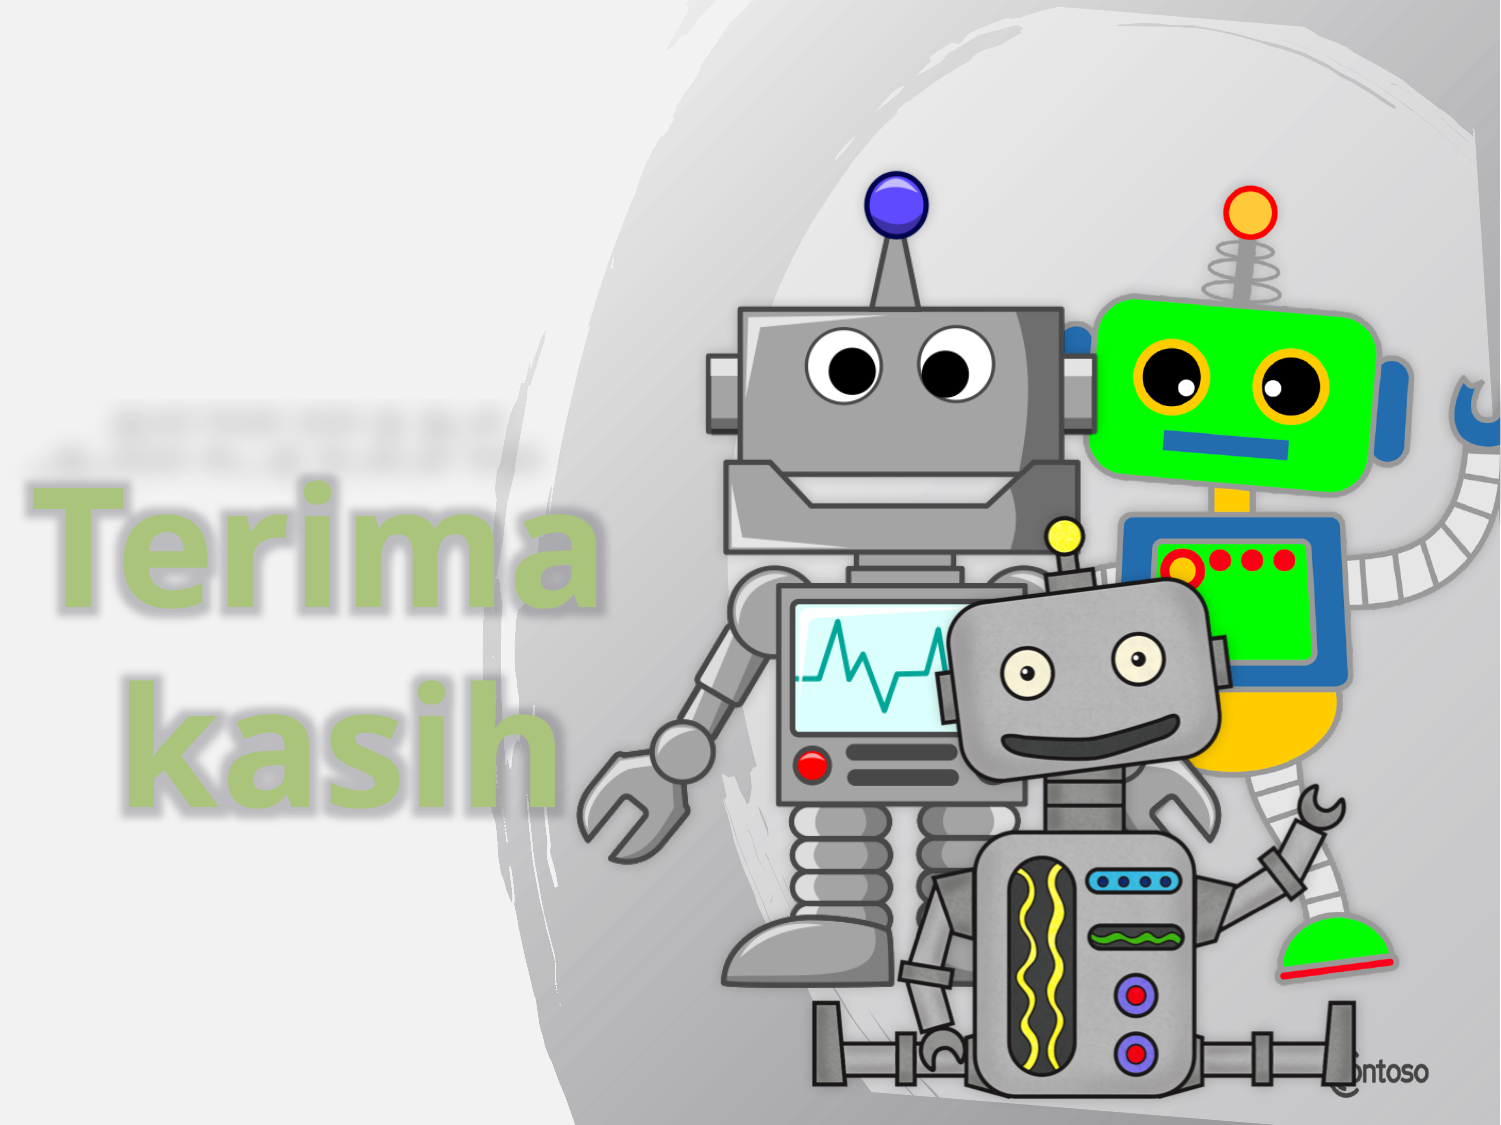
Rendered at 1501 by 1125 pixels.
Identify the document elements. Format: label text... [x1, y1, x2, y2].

text_box Terima kasih [15, 433, 530, 849]
picture [537, 140, 1501, 1100]
